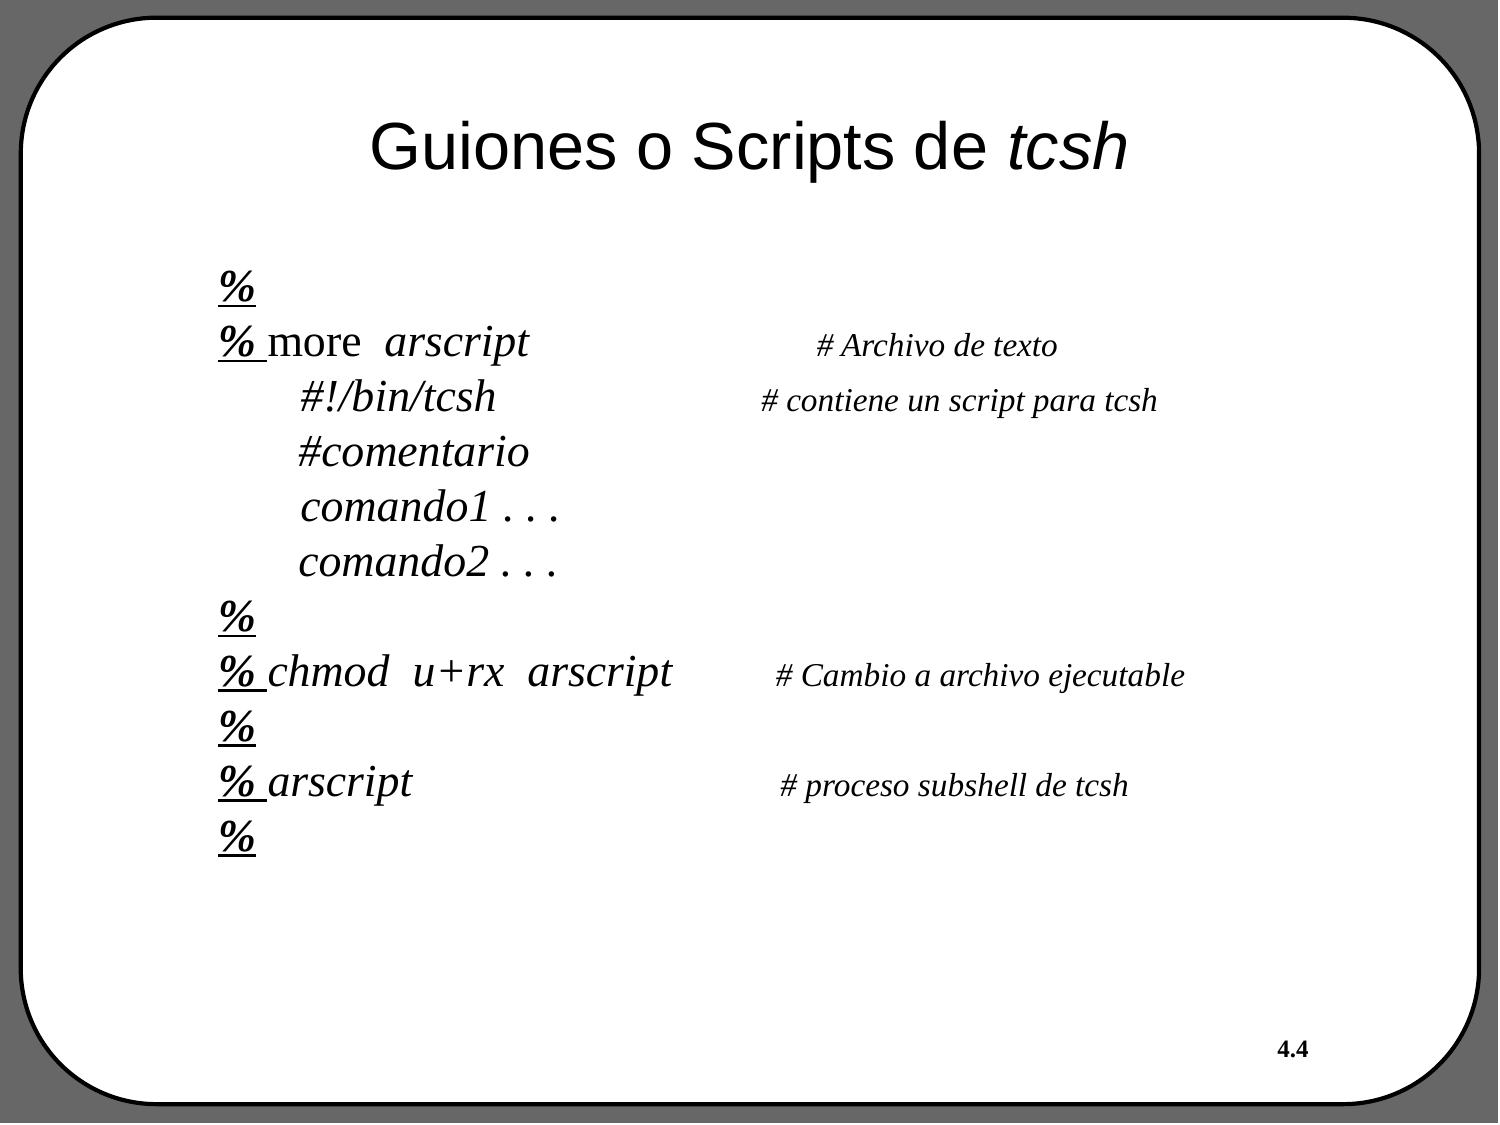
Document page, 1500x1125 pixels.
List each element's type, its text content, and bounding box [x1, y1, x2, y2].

list % % more arscript # Archivo de texto #!/bin/tcsh # contiene un script para tcsh #comentario comando1 . . . comando2 . . . % % chmod u+rx arscript # Cambio a archivo ejecutable % % arscript # proceso subshell de tcsh % [93, 222, 1407, 895]
title Guiones o Scripts de tcsh [111, 48, 1388, 222]
